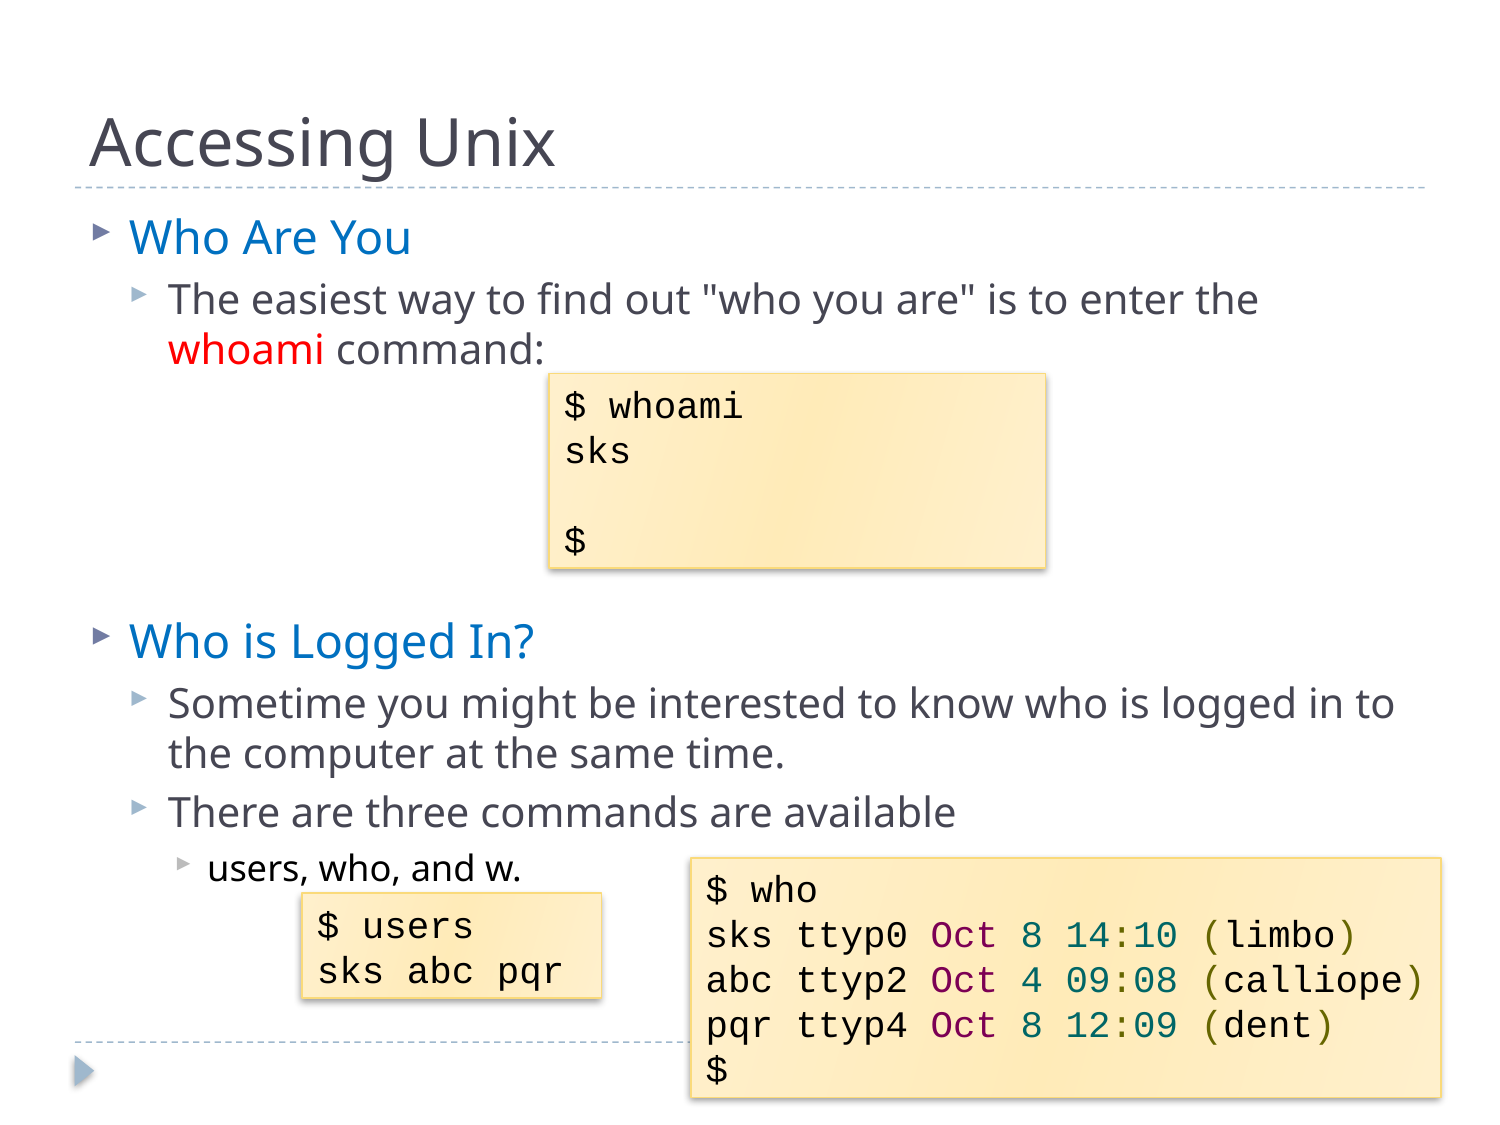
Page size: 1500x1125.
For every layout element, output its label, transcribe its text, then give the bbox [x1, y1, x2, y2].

title Accessing Unix [75, 24, 1425, 188]
text_box $ whoami sks $ [548, 373, 1046, 569]
text_box $ who sks ttyp0 Oct 8 14:10 (limbo) abc ttyp2 Oct 4 09:08 (calliope) pqr ttyp4 Oct 8 12:09 (dent) $ [690, 857, 1442, 1098]
list Who Are You The easiest way to find out "who you are" is to enter the whoami command: Who is Logged In? Sometime you might be interested to know who is logged in to the computer at the same time. There are three commands are available users, who, and w. [75, 200, 1425, 1010]
text_box $ users sks abc pqr [301, 892, 602, 999]
